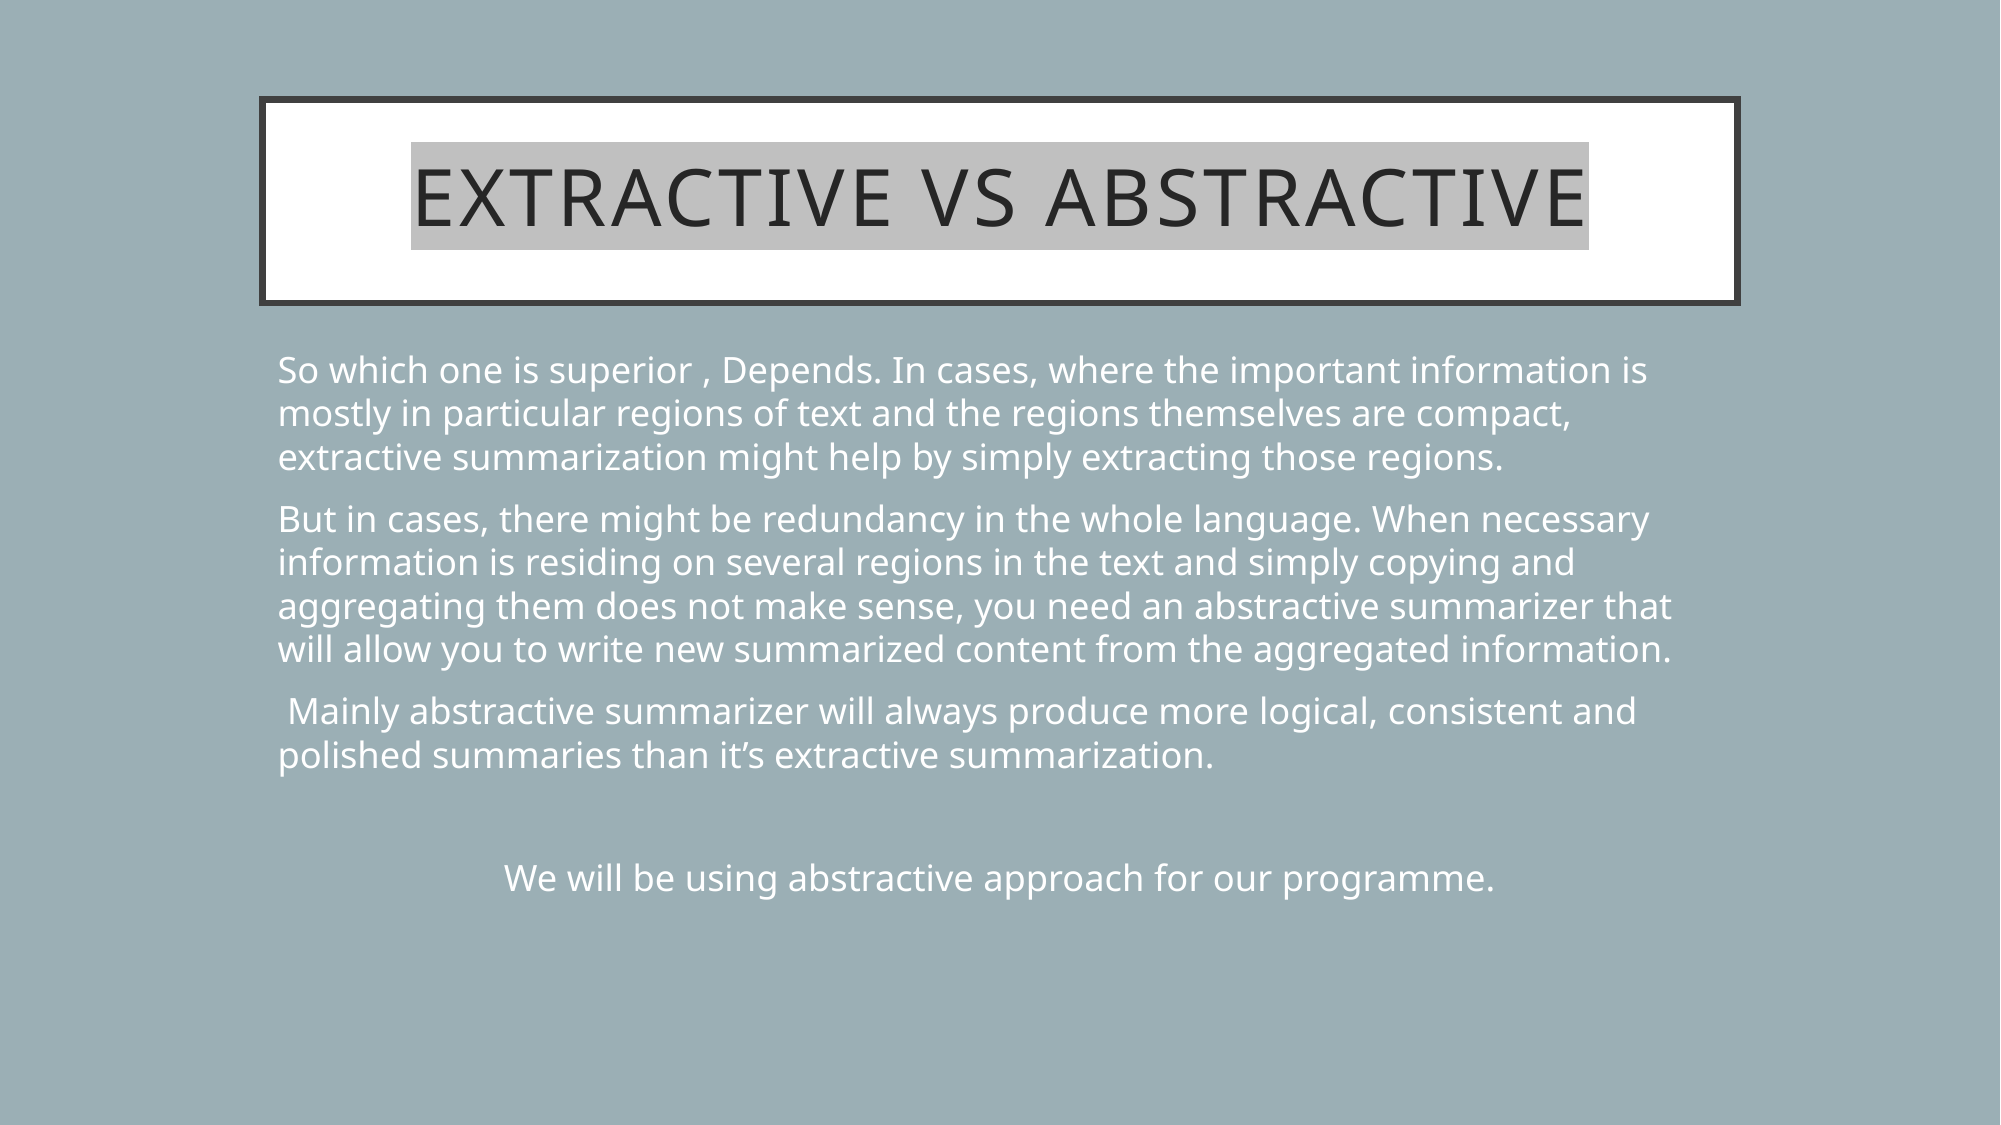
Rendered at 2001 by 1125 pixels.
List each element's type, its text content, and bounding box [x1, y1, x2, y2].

subtitle So which one is superior , Depends. In cases, where the important information is mostly in particular regions of text and the regions themselves are compact, extractive summarization might help by simply extracting those regions. But in cases, there might be redundancy in the whole language. When necessary information is residing on several regions in the text and simply copying and aggregating them does not make sense, you need an abstractive summarizer that will allow you to write new summarized content from the aggregated information. Mainly abstractive summarizer will always produce more logical, consistent and polished summaries than it’s extractive summarization. We will be using abstractive approach for our programme. [262, 339, 1738, 918]
title Extractive vs abstractive [259, 96, 1741, 306]
